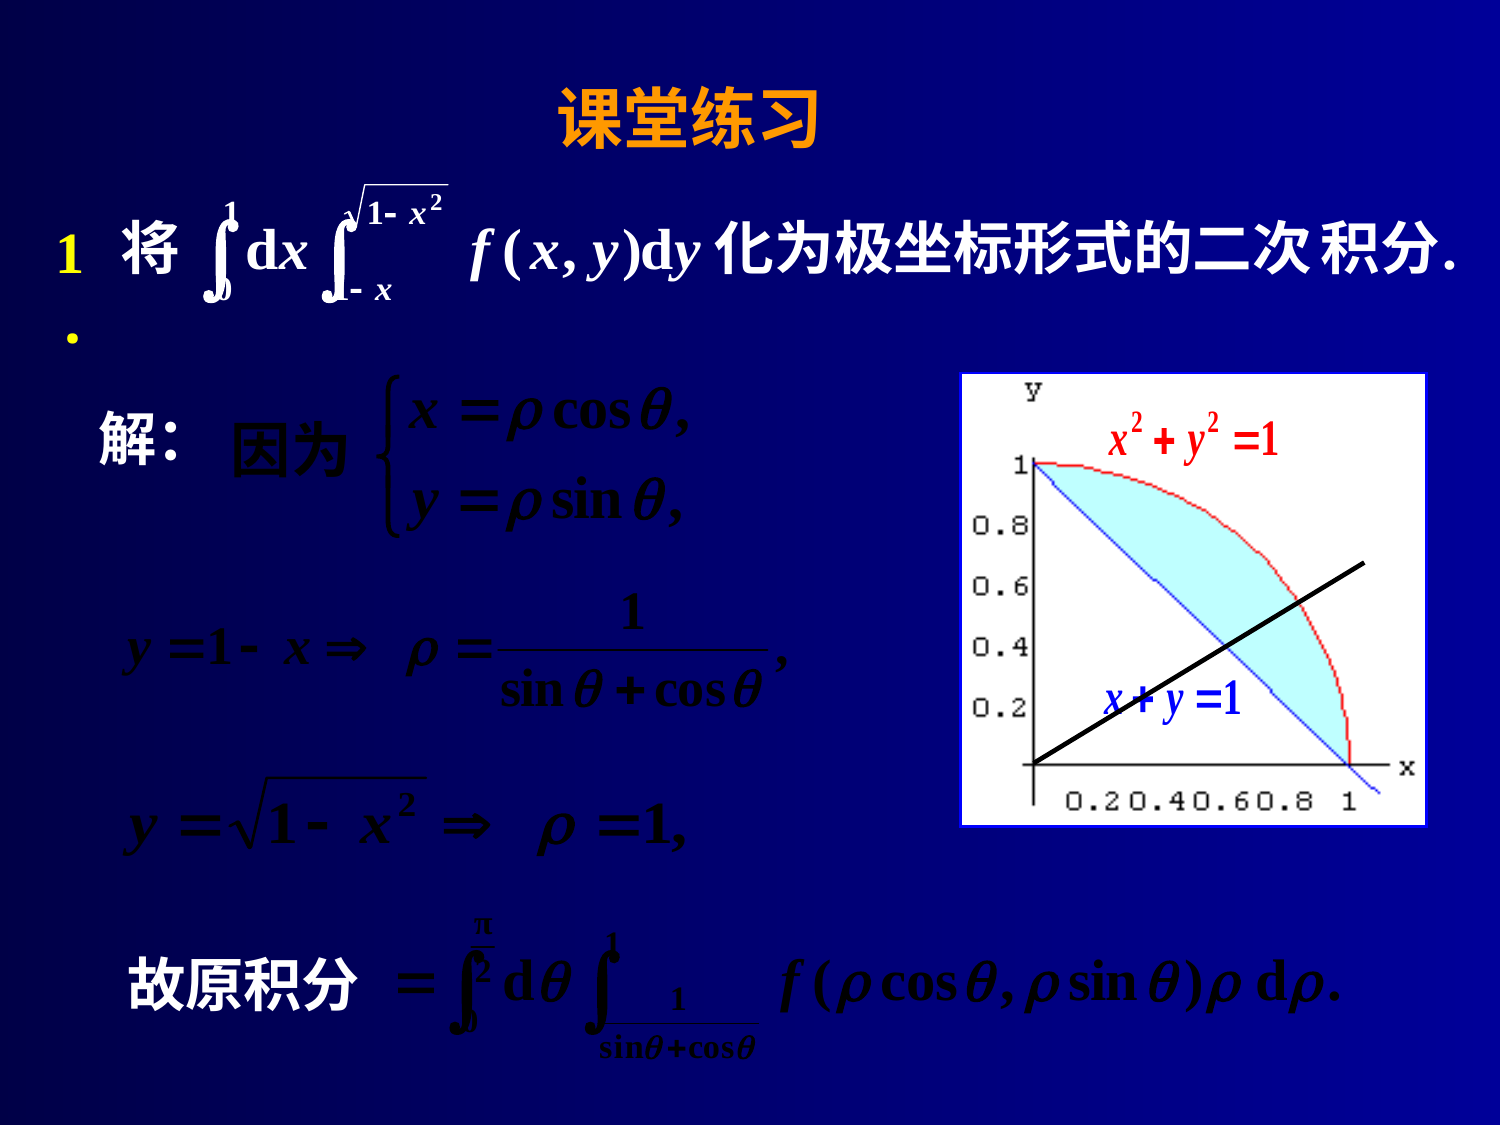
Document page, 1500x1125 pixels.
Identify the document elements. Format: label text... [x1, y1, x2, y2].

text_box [962, 374, 1426, 826]
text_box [383, 892, 1353, 1070]
text_box 1. [41, 207, 117, 363]
title 课堂练习 [489, 66, 891, 167]
text_box 故原积分 [112, 940, 378, 1026]
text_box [229, 361, 703, 548]
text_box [111, 763, 696, 869]
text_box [111, 172, 1465, 313]
text_box 解： [83, 394, 224, 480]
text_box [111, 573, 800, 719]
